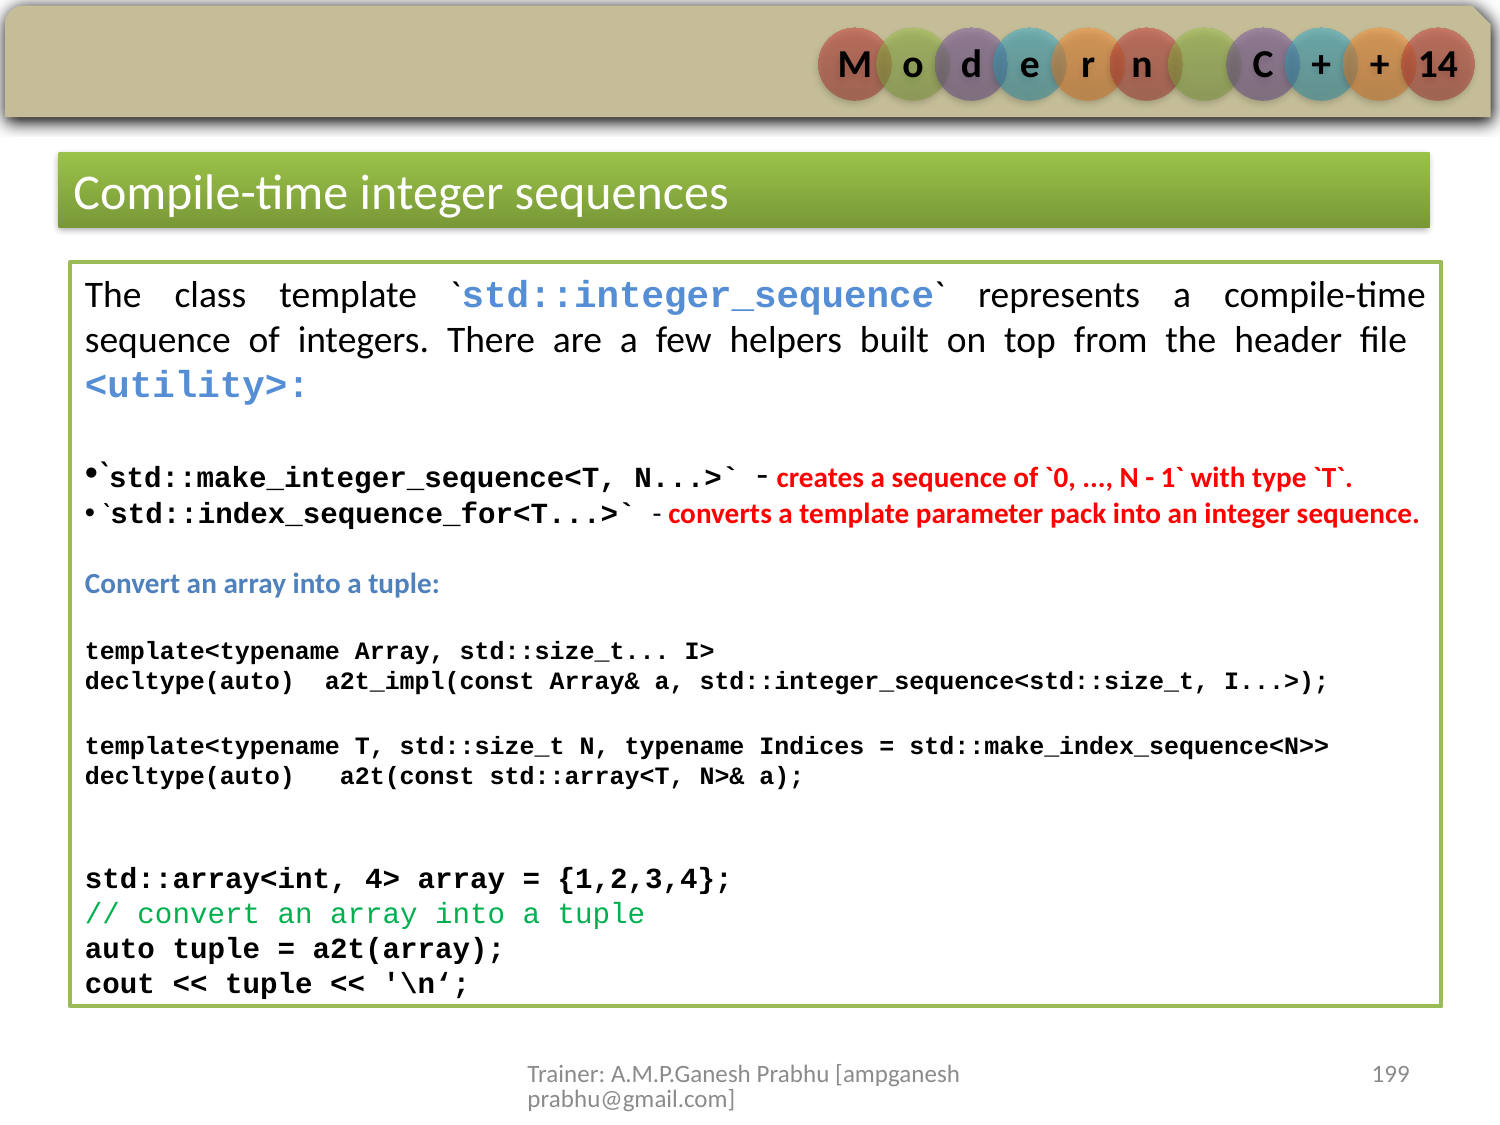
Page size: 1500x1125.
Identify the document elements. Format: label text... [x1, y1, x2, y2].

text_box The class template `std::integer_sequence` represents a compile-time sequence of integers. There are a few helpers built on top from the header file <utility>: `std::make_integer_sequence<T, N...>` - creates a sequence of `0, ..., N - 1` with type `T`. `std::index_sequence_for<T...>` - converts a template parameter pack into an integer sequence. Convert an array into a tuple: template<typename Array, std::size_t... I> decltype(auto) a2t_impl(const Array& a, std::integer_sequence<std::size_t, I...>); template<typename T, std::size_t N, typename Indices = std::make_index_sequence<N>> decltype(auto) a2t(const std::array<T, N>& a); std::array<int, 4> array = {1,2,3,4}; // convert an array into a tuple auto tuple = a2t(array); cout << tuple << '\n‘; [68, 260, 1443, 1008]
footer Trainer: A.M.P.Ganesh Prabhu [ampganeshprabhu@gmail.com] [512, 1042, 988, 1103]
text_box Compile-time integer sequences [58, 152, 1430, 228]
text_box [4, 0, 1491, 130]
slide_number 199 [1074, 1042, 1425, 1103]
